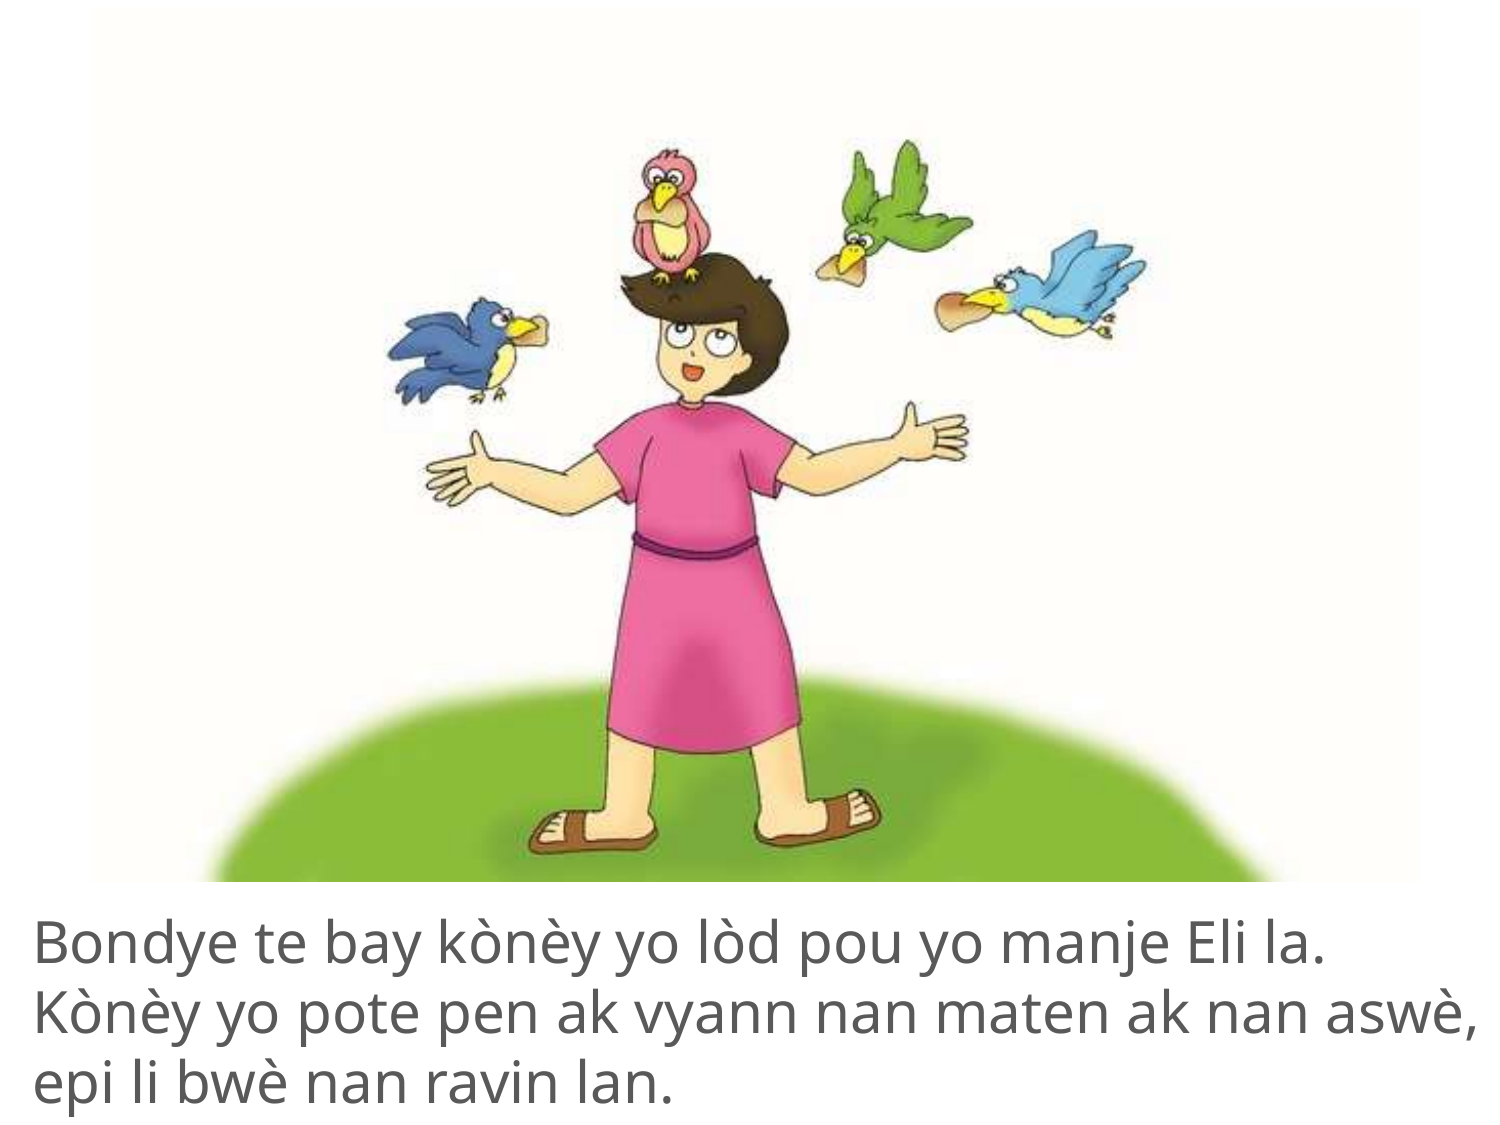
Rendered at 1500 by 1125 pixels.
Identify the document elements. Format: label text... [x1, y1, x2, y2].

text_box Bondye te bay kònèy yo lòd pou yo manje Eli la. Kònèy yo pote pen ak vyann nan maten ak nan aswè, epi li bwè nan ravin lan. [17, 897, 1500, 1123]
picture [89, 6, 1421, 882]
